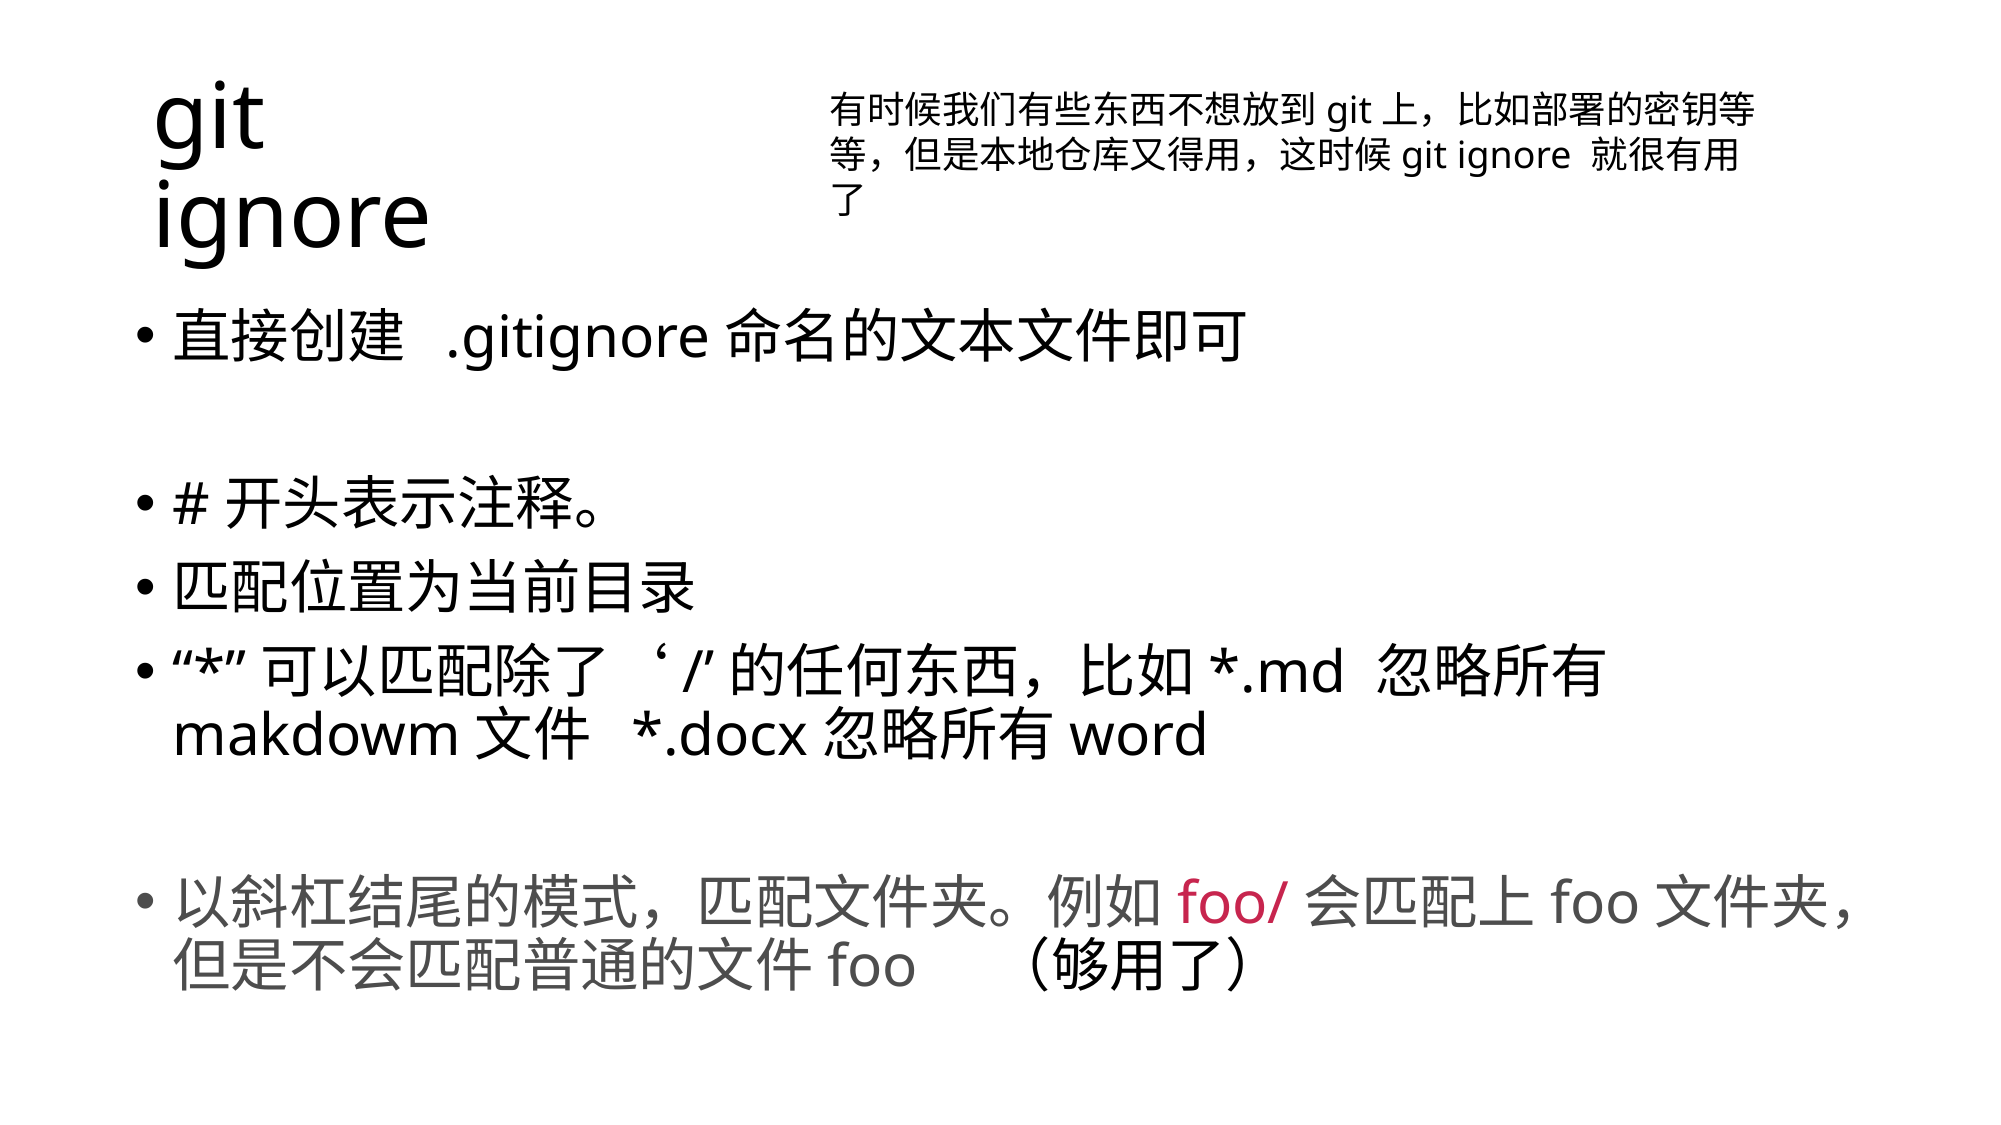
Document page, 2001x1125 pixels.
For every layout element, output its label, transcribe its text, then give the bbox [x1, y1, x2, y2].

list 直接创建 .gitignore命名的文本文件即可 #开头表示注释。 匹配位置为当前目录 “*”可以匹配除了‘/’的任何东西，比如*.md 忽略所有makdowm文件 *.docx忽略所有word 以斜杠结尾的模式，匹配文件夹。例如foo/会匹配上foo文件夹，但是不会匹配普通的文件foo （够用了） [120, 299, 1846, 1014]
title git ignore [137, 59, 583, 278]
text_box 有时候我们有些东西不想放到git上，比如部署的密钥等等，但是本地仓库又得用，这时候git ignore 就很有用了 [814, 78, 1785, 229]
